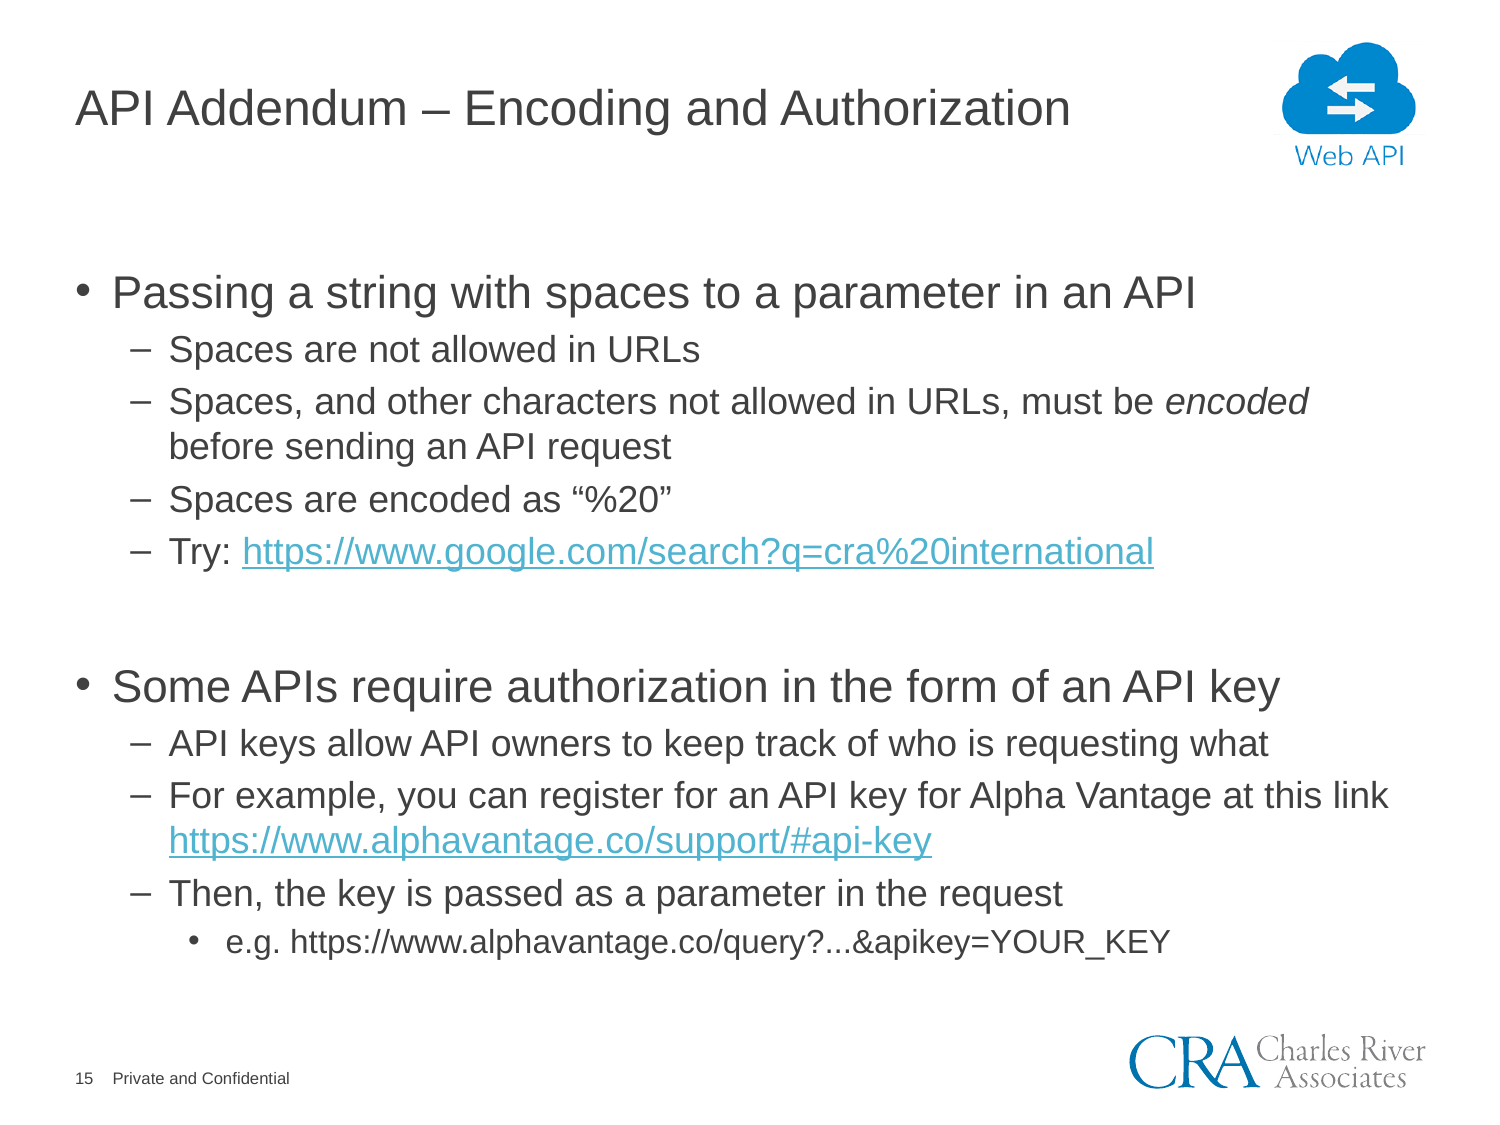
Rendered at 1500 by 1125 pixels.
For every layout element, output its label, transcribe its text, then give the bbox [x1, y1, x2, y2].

slide_number 15 [75, 1051, 122, 1088]
title API Addendum – Encoding and Authorization [75, 75, 1268, 141]
picture [1273, 32, 1426, 184]
list Passing a string with spaces to a parameter in an API Spaces are not allowed in URLs Spaces, and other characters not allowed in URLs, must be encoded before sending an API request Spaces are encoded as “%20” Try: https://www.google.com/search?q=cra%20international Some APIs require authorization in the form of an API key API keys allow API owners to keep track of who is requesting what For example, you can register for an API key for Alpha Vantage at this link https://www.alphavantage.co/support/#api-key Then, the key is passed as a parameter in the request e.g. https://www.alphavantage.co/query?...&apikey=YOUR_KEY [75, 262, 1425, 972]
